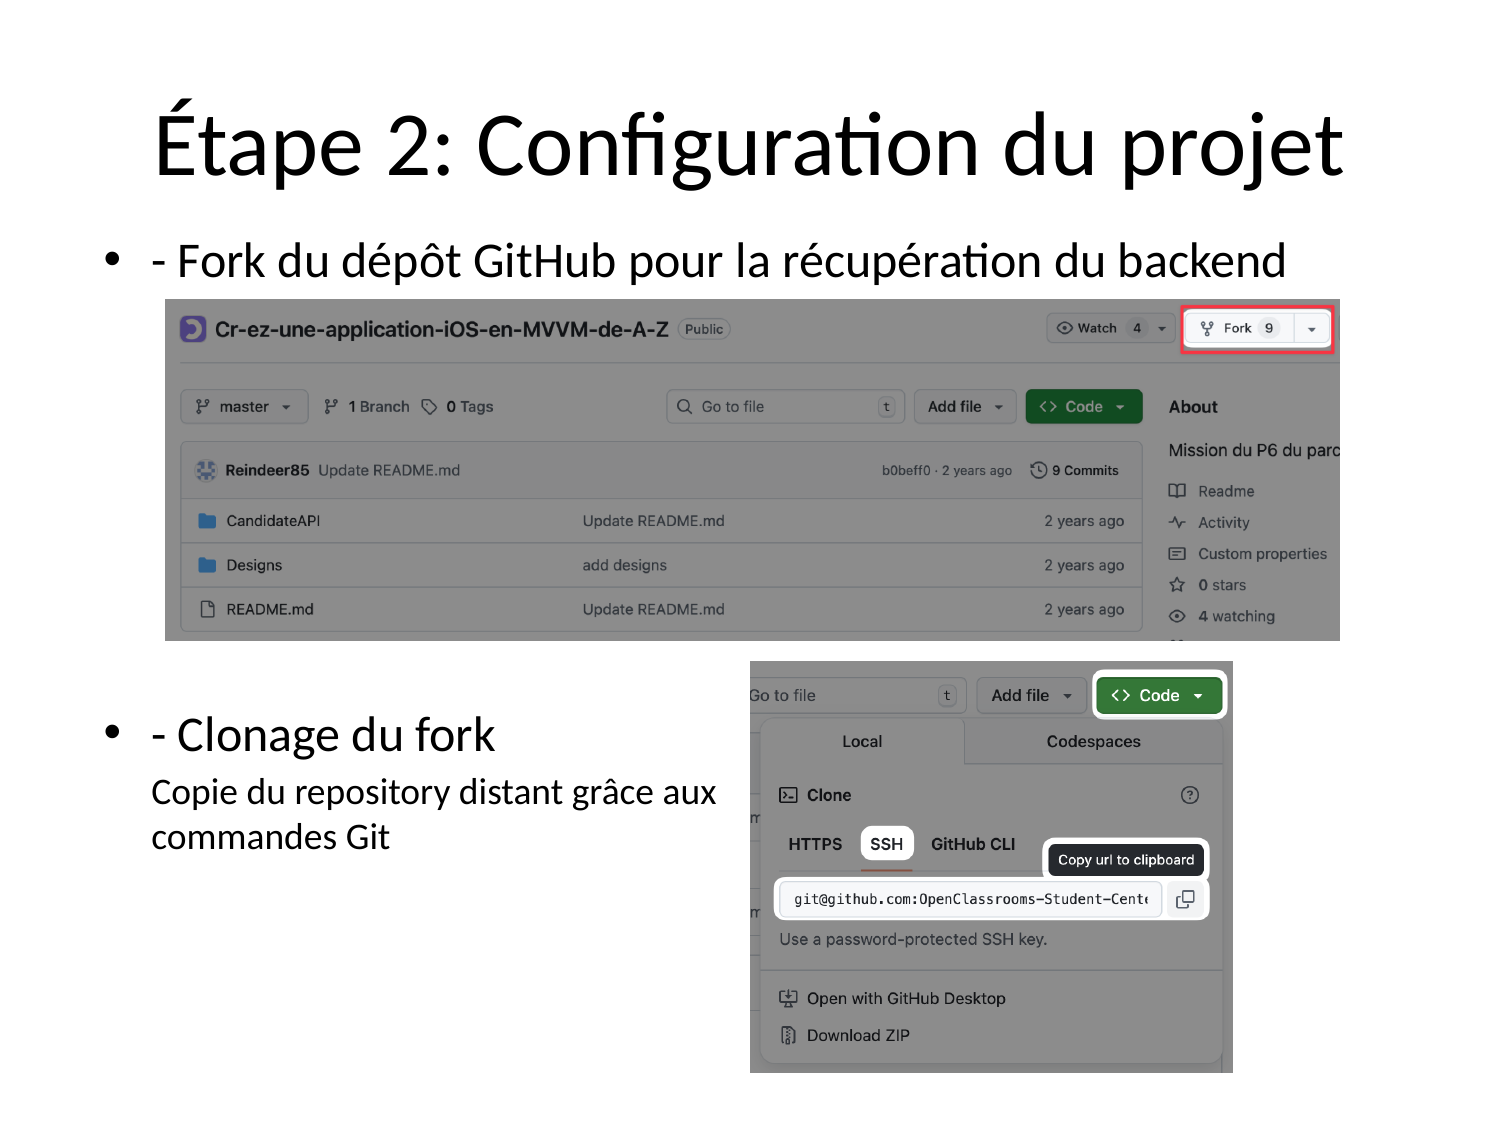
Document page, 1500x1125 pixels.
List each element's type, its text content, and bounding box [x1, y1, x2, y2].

picture [749, 660, 1233, 1074]
picture [165, 299, 1341, 641]
title Étape 2: Configuration du projet [75, 45, 1425, 233]
list - Fork du dépôt GitHub pour la récupération du backend - Clonage du fork [80, 220, 1425, 1005]
text_box Copie du repository distant grâce aux commandes Git [80, 751, 744, 954]
